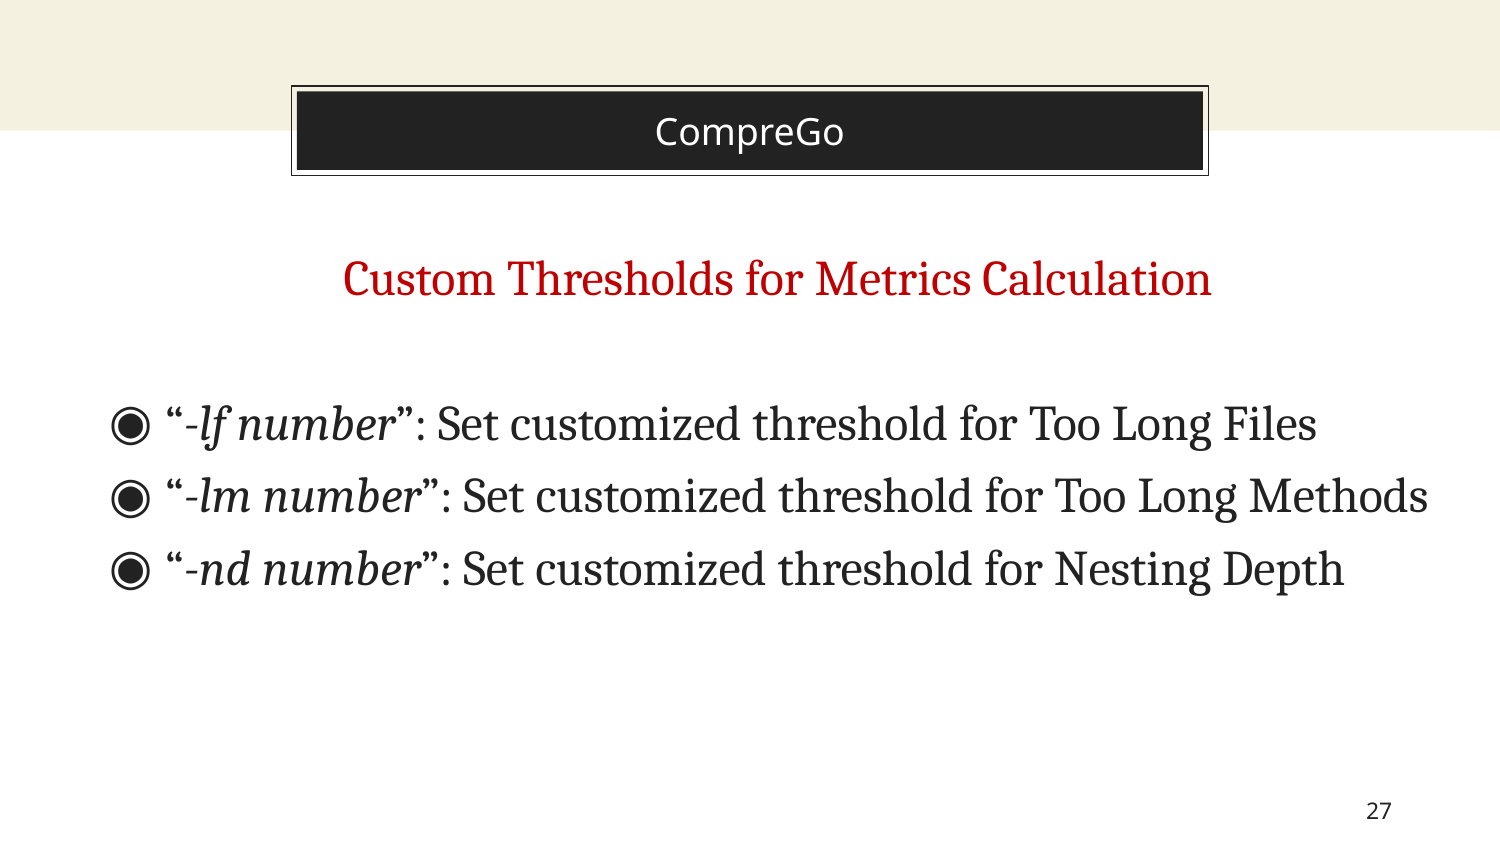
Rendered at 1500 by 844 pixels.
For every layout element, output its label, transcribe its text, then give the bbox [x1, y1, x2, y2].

slide_number 27 [1334, 781, 1425, 832]
list Custom Thresholds for Metrics Calculation “-lf number”: Set customized threshold for Too Long Files “-lm number”: Set customized threshold for Too Long Methods “-nd number”: Set customized threshold for Nesting Depth [75, 230, 1463, 808]
title CompreGo [296, 91, 1203, 170]
